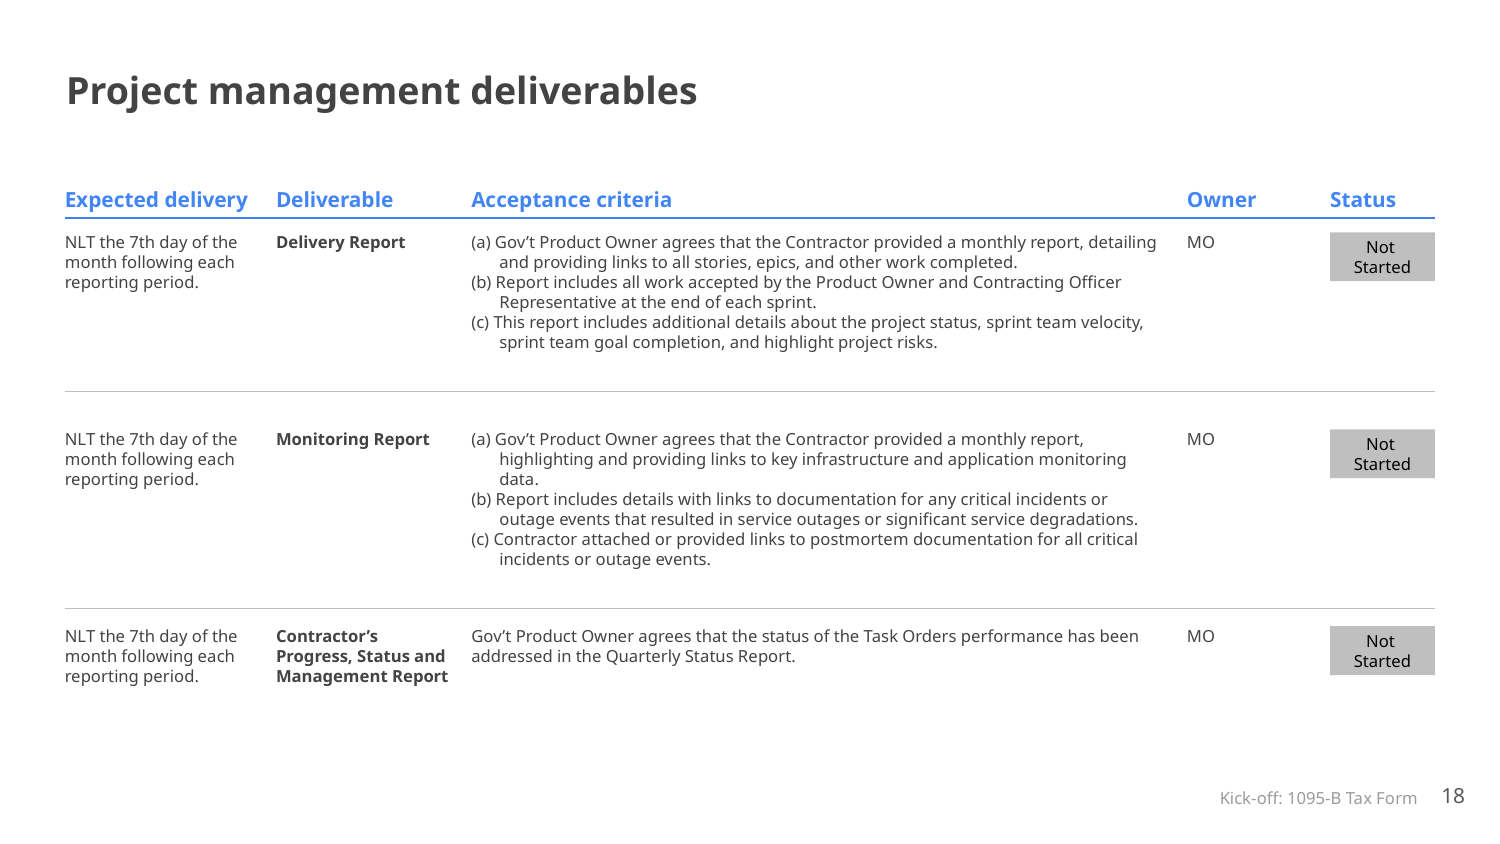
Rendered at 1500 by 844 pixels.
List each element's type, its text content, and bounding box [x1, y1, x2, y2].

text_box Deliverable [274, 185, 455, 214]
text_box Not Started [1328, 624, 1437, 677]
text_box Delivery Report [274, 230, 455, 254]
text_box NLT the 7th day of the month following each reporting period. [63, 427, 260, 491]
text_box (a) Gov’t Product Owner agrees that the Contractor provided a monthly report, highlighting and providing links to key infrastructure and application monitoring data. (b) Report includes details with links to documentation for any critical incidents or outage events that resulted in service outages or significant service degradations. (c) Contractor attached or provided links to postmortem documentation for all critical incidents or outage events. [469, 427, 1171, 571]
text_box Gov’t Product Owner agrees that the status of the Task Orders performance has been addressed in the Quarterly Status Report. [469, 624, 1171, 668]
text_box Monitoring Report [274, 427, 455, 451]
text_box NLT the 7th day of the month following each reporting period. [63, 230, 260, 294]
text_box Contractor’s Progress, Status and Management Report [274, 624, 455, 688]
text_box MO [1185, 624, 1314, 648]
text_box (a) Gov’t Product Owner agrees that the Contractor provided a monthly report, detailing and providing links to all stories, epics, and other work completed. (b) Report includes all work accepted by the Product Owner and Contracting Officer Representative at the end of each sprint. (c) This report includes additional details about the project status, sprint team velocity, sprint team goal completion, and highlight project risks. [469, 230, 1171, 354]
slide_number 18 [1389, 764, 1480, 830]
text_box Acceptance criteria [469, 185, 1171, 214]
text_box Not Started [1328, 427, 1437, 480]
text_box Expected delivery [63, 185, 260, 214]
text_box Owner [1185, 185, 1314, 214]
text_box MO [1185, 230, 1314, 254]
text_box Status [1328, 185, 1437, 214]
title Project management deliverables [51, 51, 1449, 146]
text_box Not Started [1328, 230, 1437, 283]
text_box MO [1185, 427, 1314, 451]
text_box NLT the 7th day of the month following each reporting period. [63, 624, 260, 688]
text_box Kick-off: 1095-B Tax Form [1203, 772, 1434, 832]
